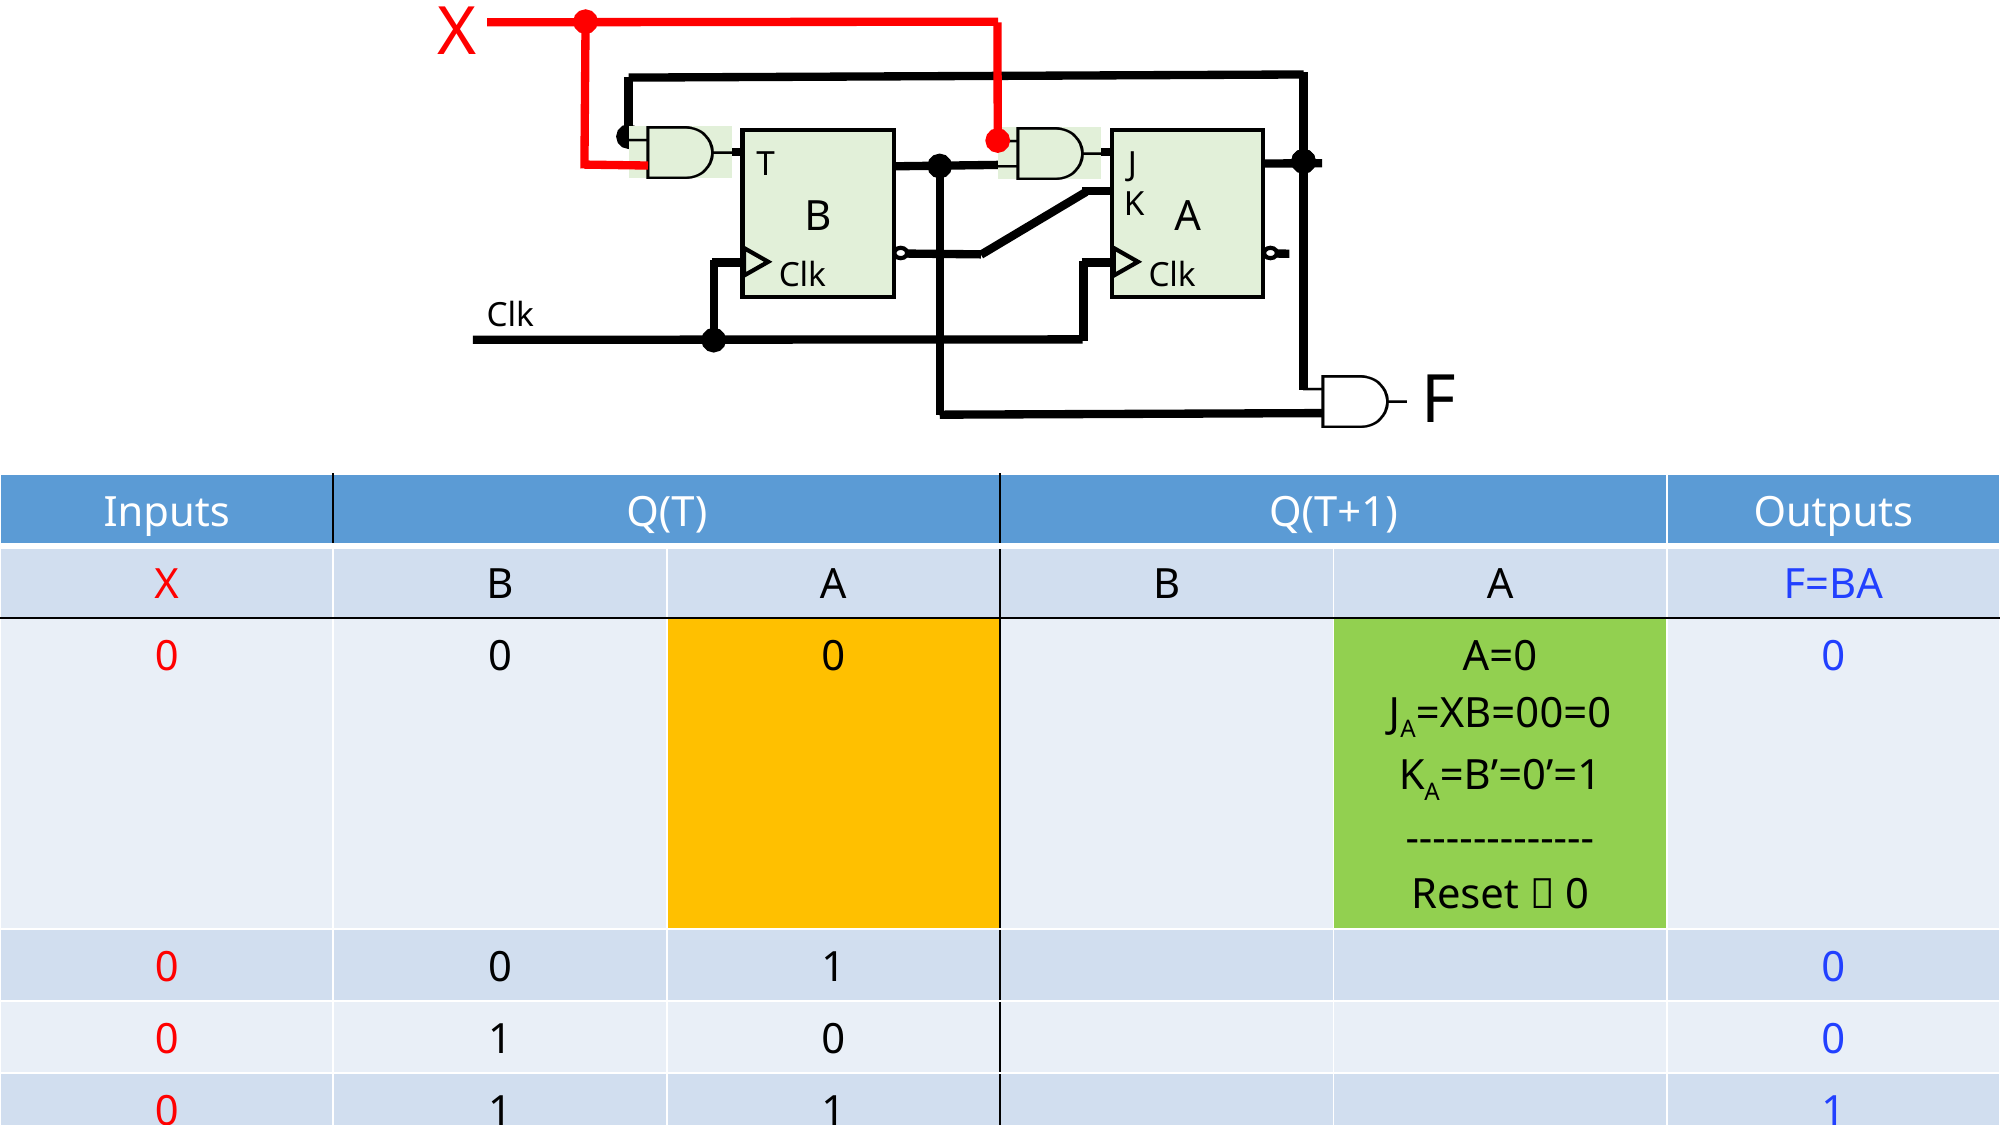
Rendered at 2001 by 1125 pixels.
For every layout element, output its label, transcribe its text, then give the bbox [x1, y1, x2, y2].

table_header Q(T+1) [1001, 475, 1666, 543]
table_cell 0 [1, 1002, 332, 1072]
table_cell 1 [334, 1002, 666, 1072]
table_cell 0 [1, 930, 332, 1000]
table_cell 0 [668, 1002, 999, 1072]
table_cell F=BA [1668, 549, 1999, 617]
table_cell A [1334, 549, 1666, 617]
table_cell [1334, 1002, 1666, 1072]
table_cell 1 [334, 1074, 666, 1125]
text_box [422, 0, 1471, 445]
table_cell 1 [668, 1074, 999, 1125]
table_cell 0 [1668, 930, 1999, 1000]
table_cell [1001, 1074, 1333, 1125]
table_cell 0 [334, 619, 666, 928]
table_cell 0 [1, 619, 332, 928]
table_cell [1334, 1074, 1666, 1125]
table_cell 0 [668, 619, 999, 928]
table_cell B [1001, 549, 1333, 617]
table_cell [1001, 619, 1333, 928]
table_cell A=0 JA=XB=00=0 KA=B’=0’=1 -------------- Reset  0 [1334, 619, 1666, 928]
table_header Outputs [1668, 475, 1999, 543]
table_cell 1 [668, 930, 999, 1000]
table_cell B [334, 549, 666, 617]
table_cell 0 [1668, 619, 1999, 928]
table_cell A [668, 549, 999, 617]
table_cell 1 [1668, 1074, 1999, 1125]
table_header Q(T) [334, 475, 999, 543]
table_cell 0 [1668, 1002, 1999, 1072]
table_cell [1001, 930, 1333, 1000]
table_cell [1334, 930, 1666, 1000]
table_cell X [1, 549, 332, 617]
table_cell 0 [1, 1074, 332, 1125]
table_cell [1001, 1002, 1333, 1072]
table_cell 0 [334, 930, 666, 1000]
table_header Inputs [1, 475, 332, 543]
